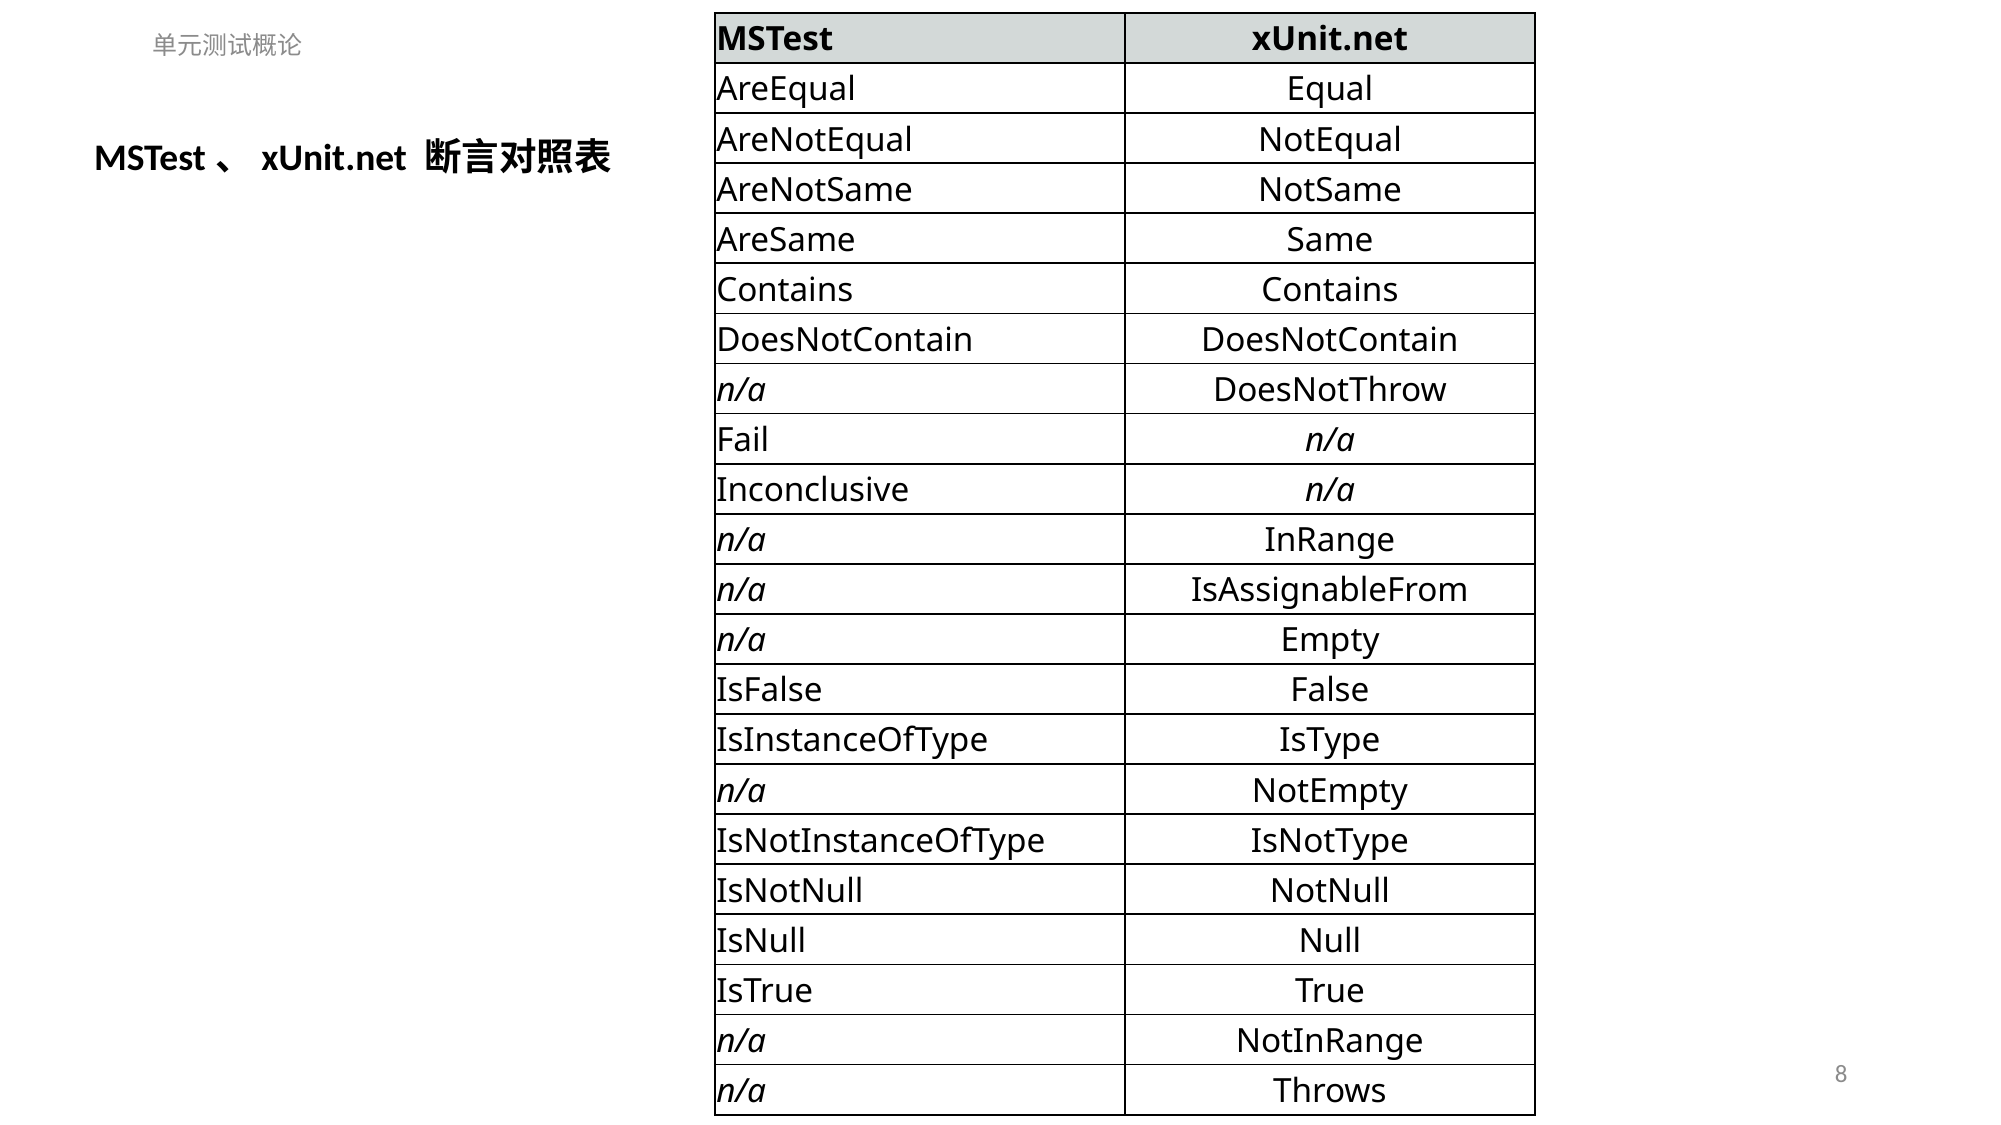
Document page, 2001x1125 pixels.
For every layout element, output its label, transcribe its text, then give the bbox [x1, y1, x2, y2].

table_cell n/a [1126, 465, 1534, 513]
table_cell Contains [1126, 264, 1534, 313]
table_cell NotEmpty [1126, 765, 1534, 813]
table_cell NotInRange [1126, 1015, 1534, 1064]
table_header MSTest [716, 14, 1124, 62]
table_cell n/a [716, 765, 1124, 813]
table_cell DoesNotThrow [1126, 364, 1534, 413]
table_cell Same [1126, 214, 1534, 262]
table_cell n/a [716, 565, 1124, 613]
table_cell n/a [716, 515, 1124, 563]
table_cell IsNotType [1126, 815, 1534, 863]
table_cell IsNull [716, 915, 1124, 964]
table_cell Null [1126, 915, 1534, 964]
text_box MSTest、xUnit.net 断言对照表 [79, 125, 636, 186]
table_cell AreNotEqual [716, 114, 1124, 162]
table_cell IsNotNull [716, 865, 1124, 913]
footer 单元测试概论 [137, 15, 714, 75]
table_cell AreNotSame [716, 164, 1124, 212]
table_cell NotNull [1126, 865, 1534, 913]
table_cell NotEqual [1126, 114, 1534, 162]
table_cell Equal [1126, 64, 1534, 112]
table_cell IsFalse [716, 665, 1124, 713]
table_cell NotSame [1126, 164, 1534, 212]
table_cell IsAssignableFrom [1126, 565, 1534, 613]
table_cell DoesNotContain [1126, 314, 1534, 363]
table_cell AreEqual [716, 64, 1124, 112]
table_cell DoesNotContain [716, 314, 1124, 363]
table_cell Throws [1126, 1065, 1534, 1114]
table_cell n/a [716, 1015, 1124, 1064]
table_cell IsNotInstanceOfType [716, 815, 1124, 863]
table_cell IsType [1126, 715, 1534, 763]
table_cell n/a [716, 1065, 1124, 1114]
table_cell InRange [1126, 515, 1534, 563]
table_cell n/a [716, 364, 1124, 413]
table_cell AreSame [716, 214, 1124, 262]
table_header xUnit.net [1126, 14, 1534, 62]
table_cell True [1126, 965, 1534, 1014]
table_cell Fail [716, 414, 1124, 463]
table_cell IsTrue [716, 965, 1124, 1014]
table_cell Contains [716, 264, 1124, 313]
table_cell IsInstanceOfType [716, 715, 1124, 763]
table_cell Inconclusive [716, 465, 1124, 513]
table_cell Empty [1126, 615, 1534, 663]
slide_number 8 [1536, 1042, 1863, 1103]
table_cell n/a [716, 615, 1124, 663]
table_cell n/a [1126, 414, 1534, 463]
table_cell False [1126, 665, 1534, 713]
